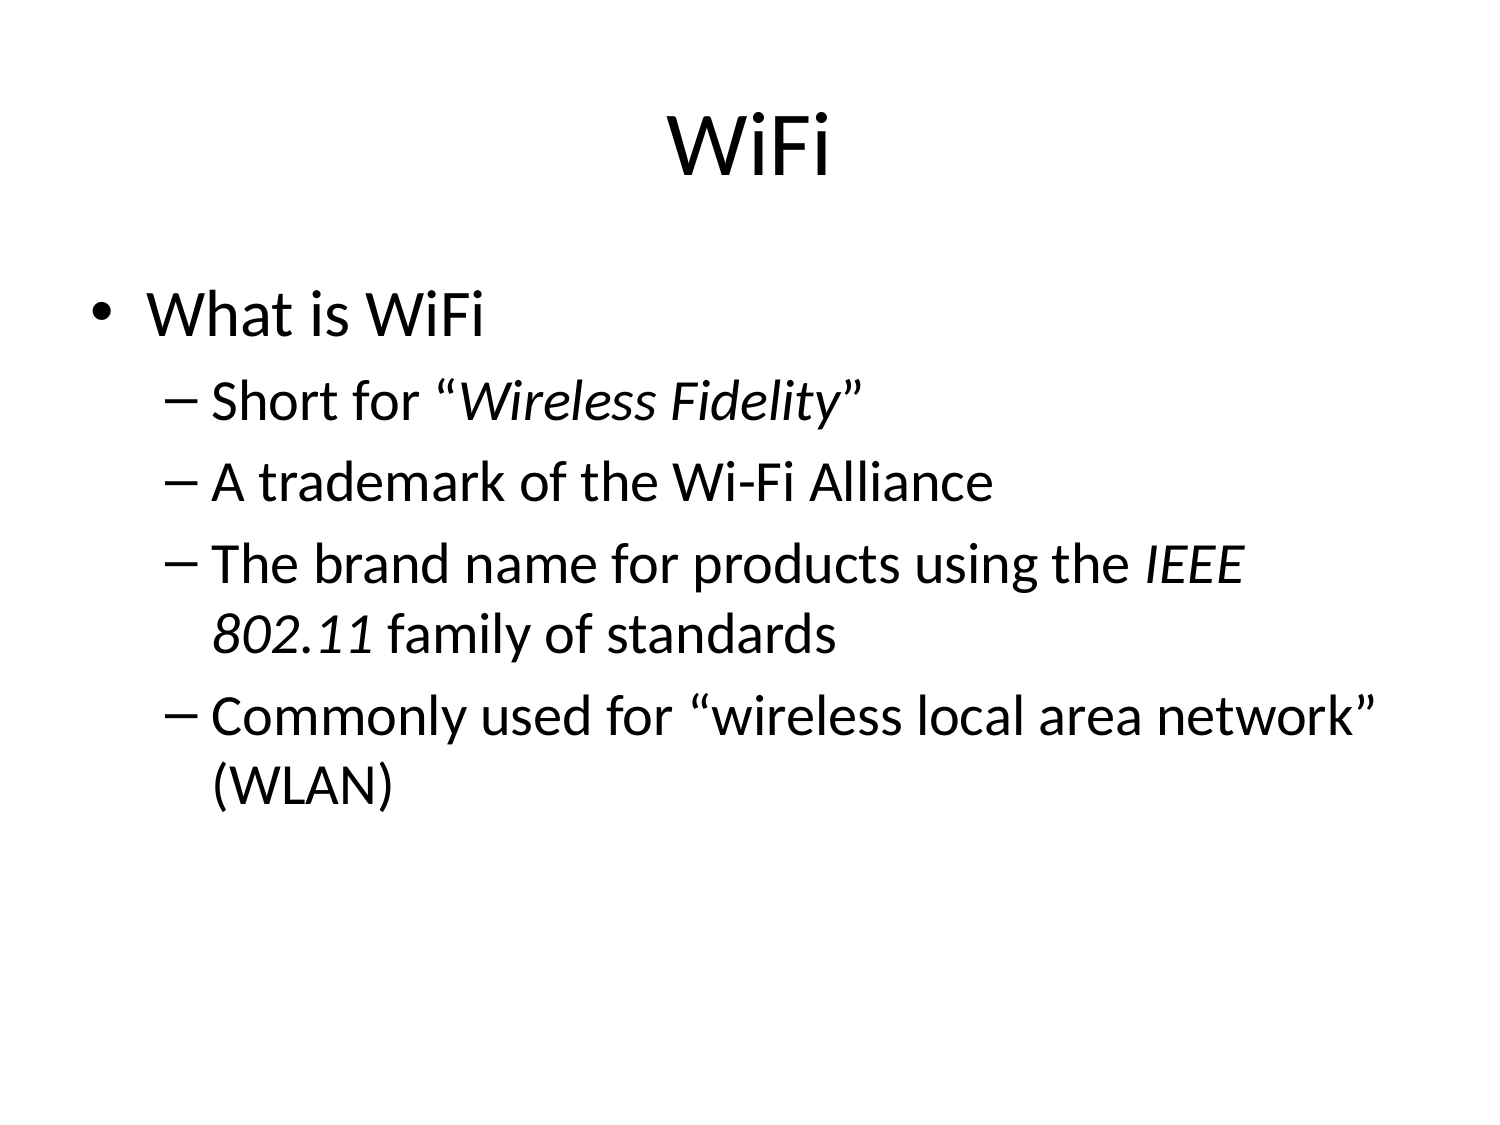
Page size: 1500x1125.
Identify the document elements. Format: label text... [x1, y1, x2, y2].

list What is WiFi Short for “Wireless Fidelity” A trademark of the Wi-Fi Alliance The brand name for products using the IEEE 802.11 family of standards Commonly used for “wireless local area network” (WLAN) [75, 262, 1425, 1005]
title WiFi [75, 45, 1425, 233]
